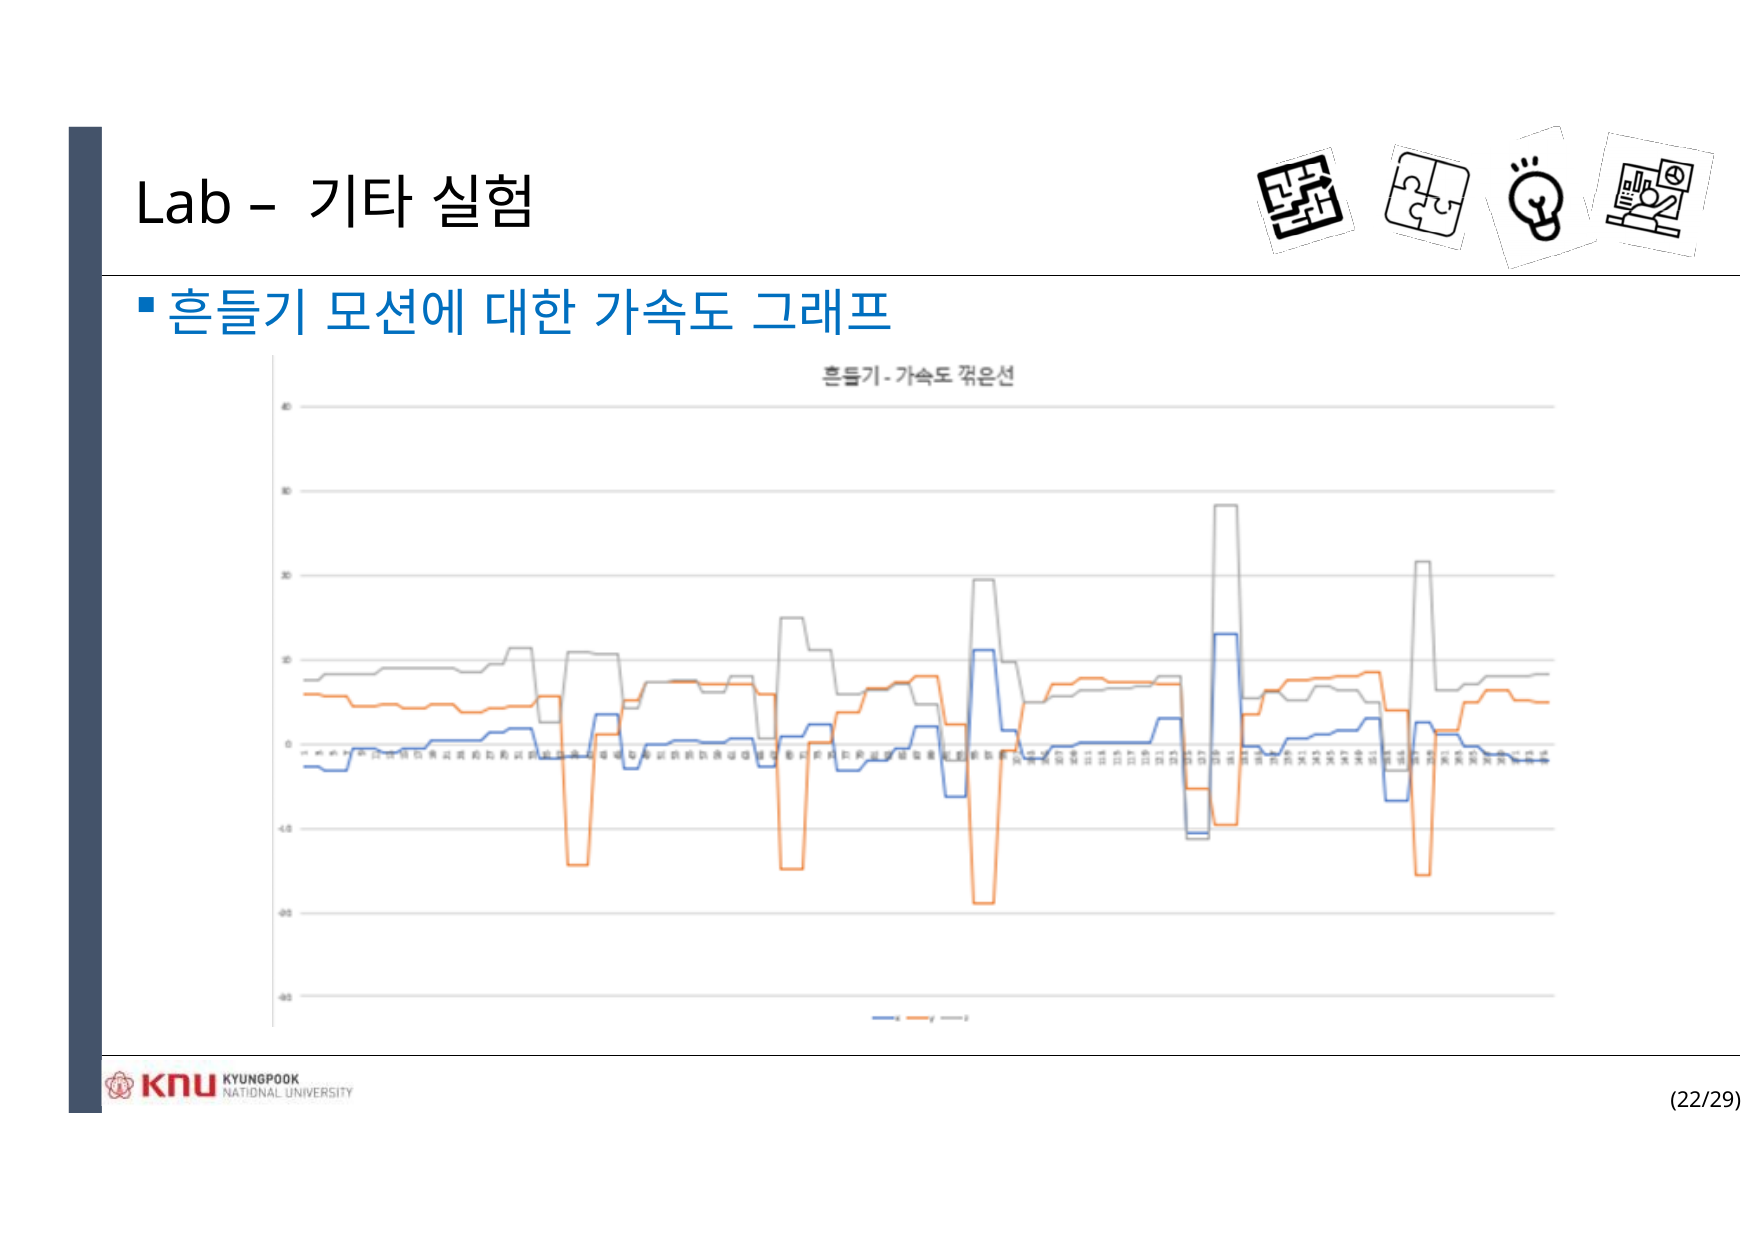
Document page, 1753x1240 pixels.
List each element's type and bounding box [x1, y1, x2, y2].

picture [272, 354, 1565, 1027]
text_box [68, 126, 1741, 1114]
